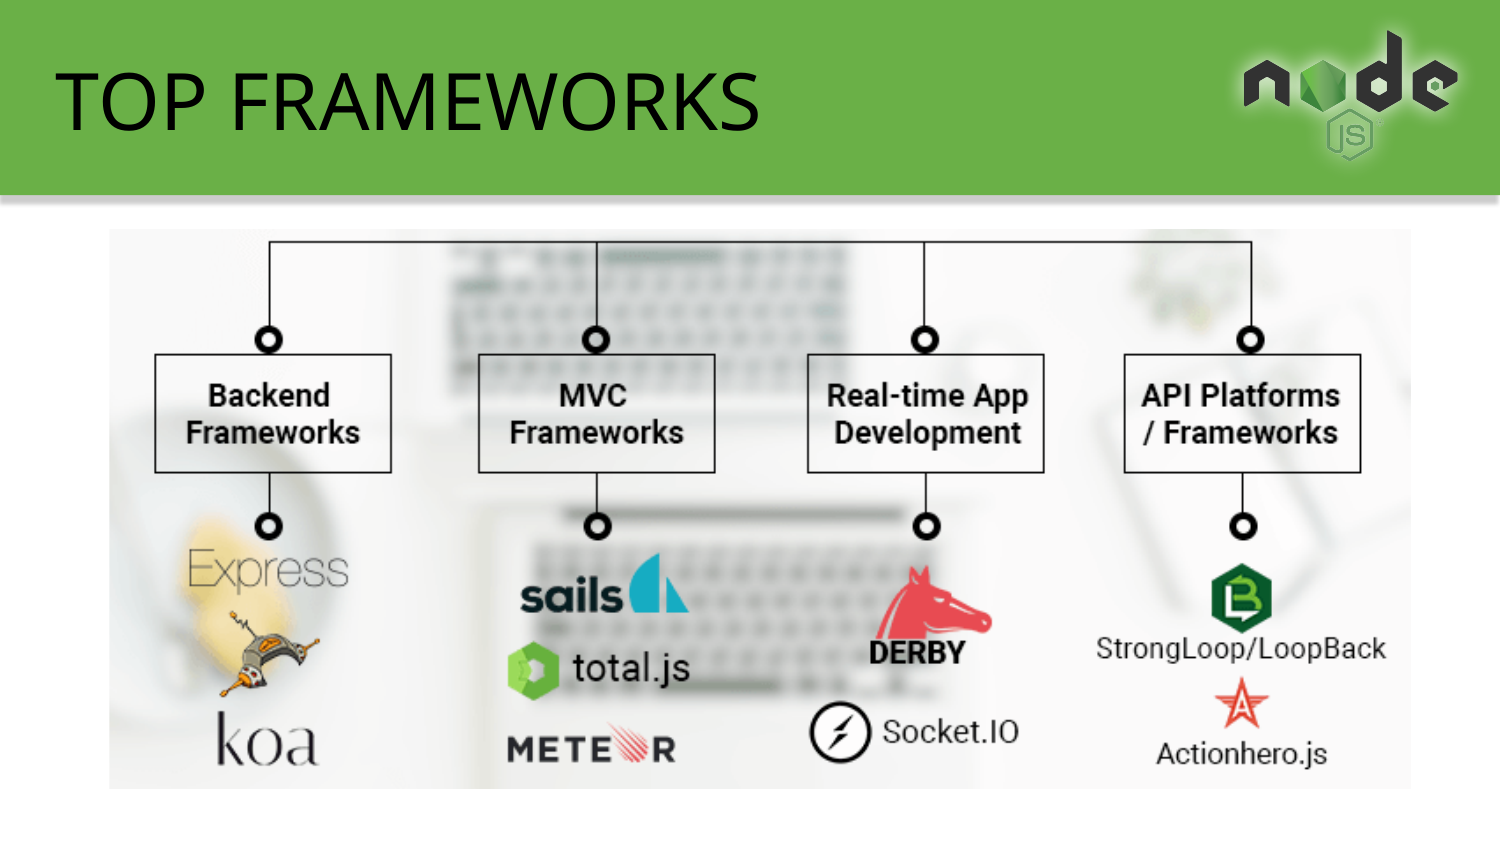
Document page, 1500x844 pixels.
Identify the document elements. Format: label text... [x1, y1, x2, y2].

picture [109, 229, 1412, 790]
picture [1244, 30, 1458, 161]
text_box TOP FRAMEWORKS [40, 36, 903, 162]
